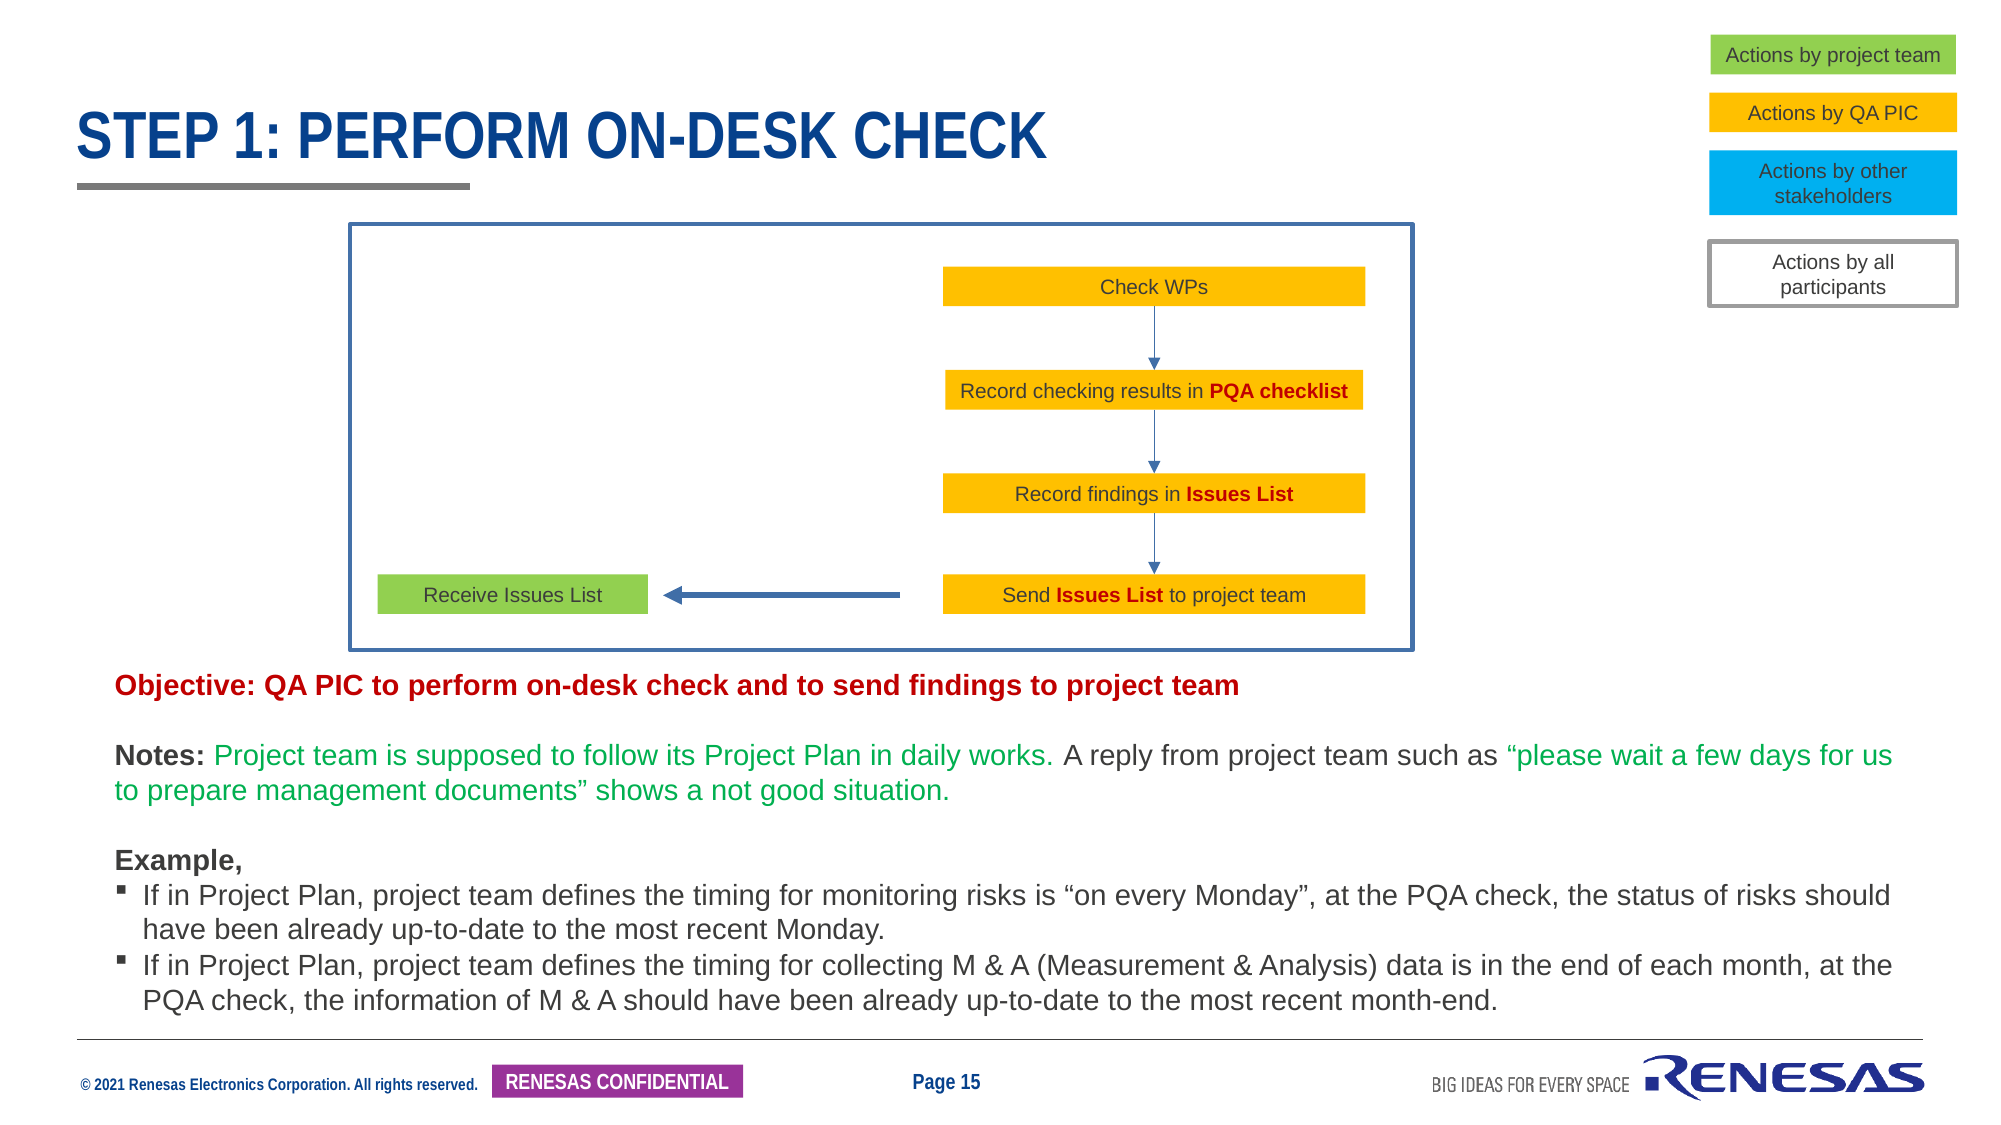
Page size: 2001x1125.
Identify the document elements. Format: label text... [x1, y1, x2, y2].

text_box [348, 222, 1415, 652]
text_box Actions by other stakeholders [1709, 150, 1958, 216]
text_box Actions by all participants [1709, 241, 1958, 306]
text_box Actions by project team [1710, 34, 1956, 75]
text_box Actions by QA PIC [1709, 92, 1958, 133]
text_box Objective: QA PIC to perform on-desk check and to send findings to project team Notes: Project team is supposed to follow its Project Plan in daily works. A reply from project team such as “please wait a few days for us to prepare management documents” shows a not good situation. Example, If in Project Plan, project team defines the timing for monitoring risks is “on every Monday”, at the PQA check, the status of risks should have been already up-to-date to the most recent Monday. If in Project Plan, project team defines the timing for collecting M & A (Measurement & Analysis) data is in the end of each month, at the PQA check, the information of M & A should have been already up-to-date to the most recent month-end. [99, 658, 1922, 1024]
picture [1425, 1049, 1933, 1106]
title step 1: perform on-desk check [76, 97, 1922, 173]
